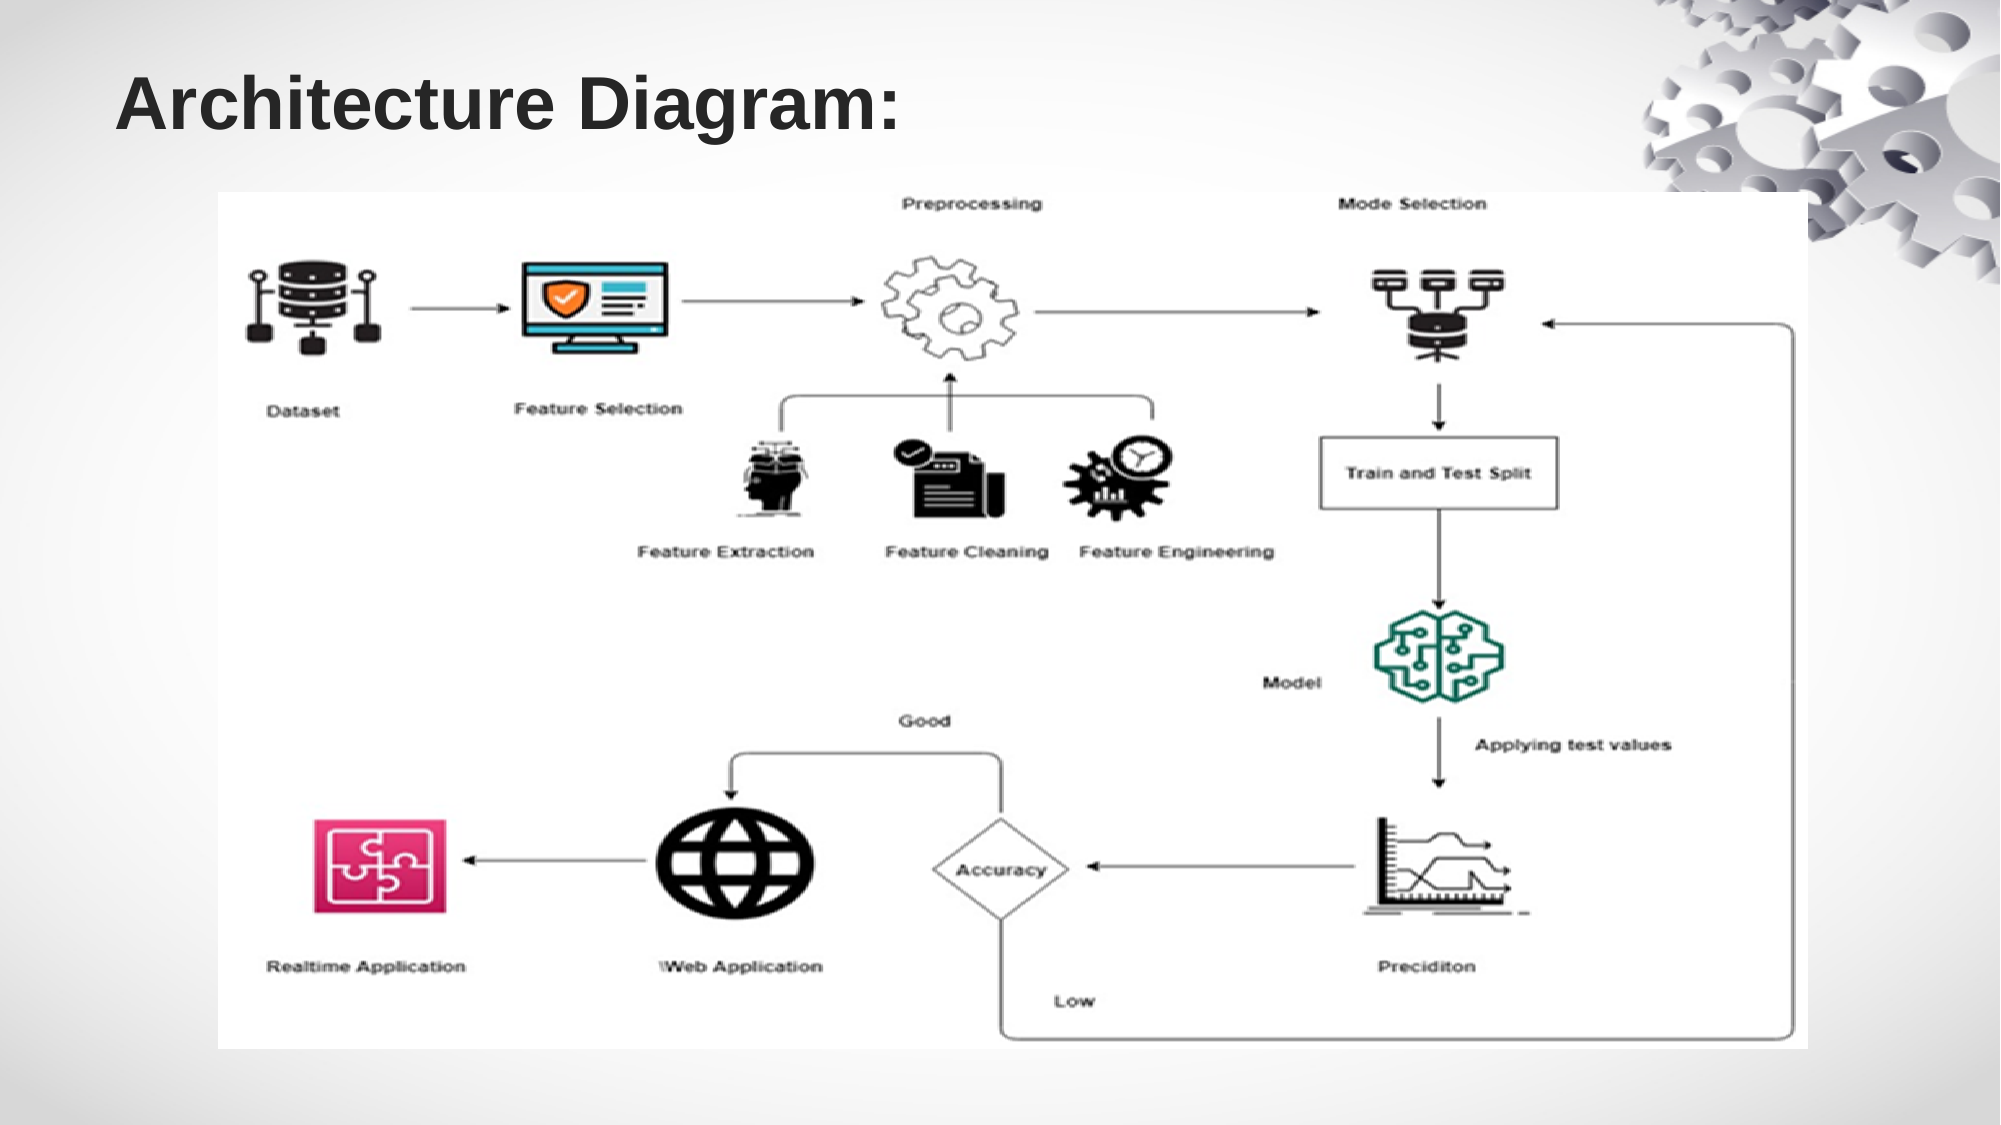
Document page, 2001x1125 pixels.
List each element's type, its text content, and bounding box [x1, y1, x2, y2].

picture [0, 0, 2000, 1125]
title Architecture Diagram: [99, 96, 1901, 193]
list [218, 192, 1808, 1050]
